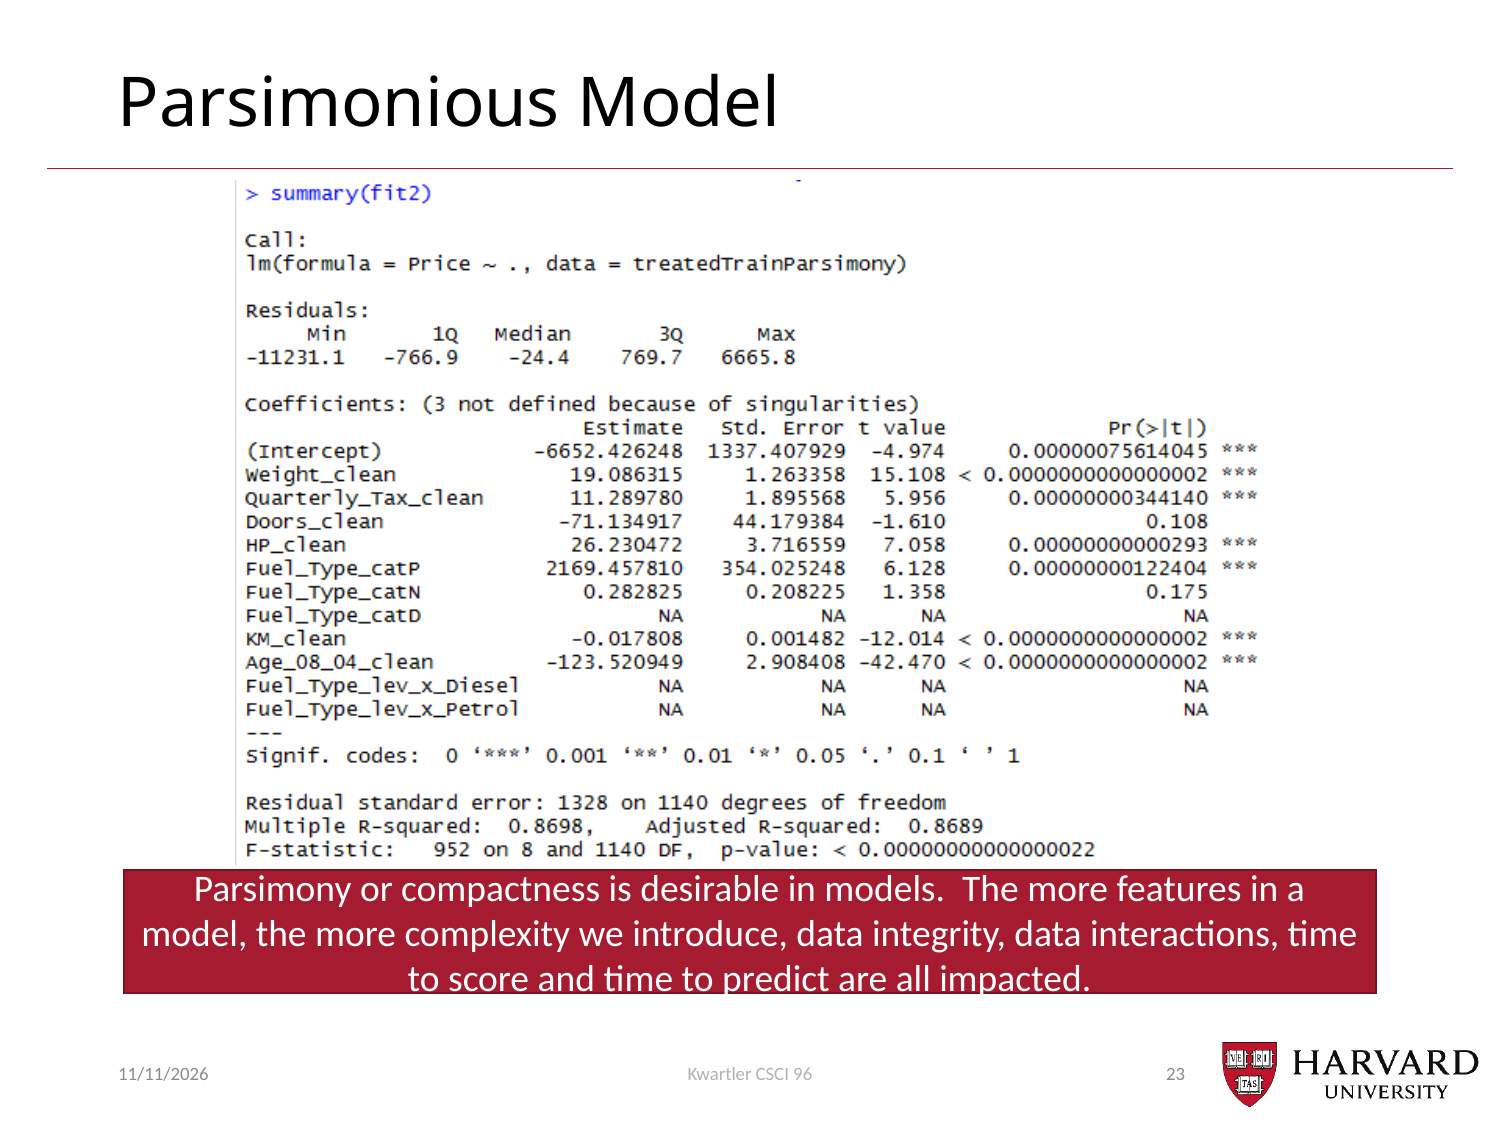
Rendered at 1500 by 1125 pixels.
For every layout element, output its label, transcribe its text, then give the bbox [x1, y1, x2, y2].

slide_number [103, 1042, 441, 1103]
picture [235, 180, 1265, 866]
text_box Parsimony or compactness is desirable in models. The more features in a model, the more complexity we introduce, data integrity, data interactions, time to score and time to predict are all impacted. [123, 869, 1377, 994]
title Parsimonious Model [103, 59, 1397, 157]
footer Kwartler CSCI 96 [496, 1042, 1004, 1103]
slide_number 23 [1059, 1042, 1200, 1103]
picture [1200, 1024, 1500, 1125]
